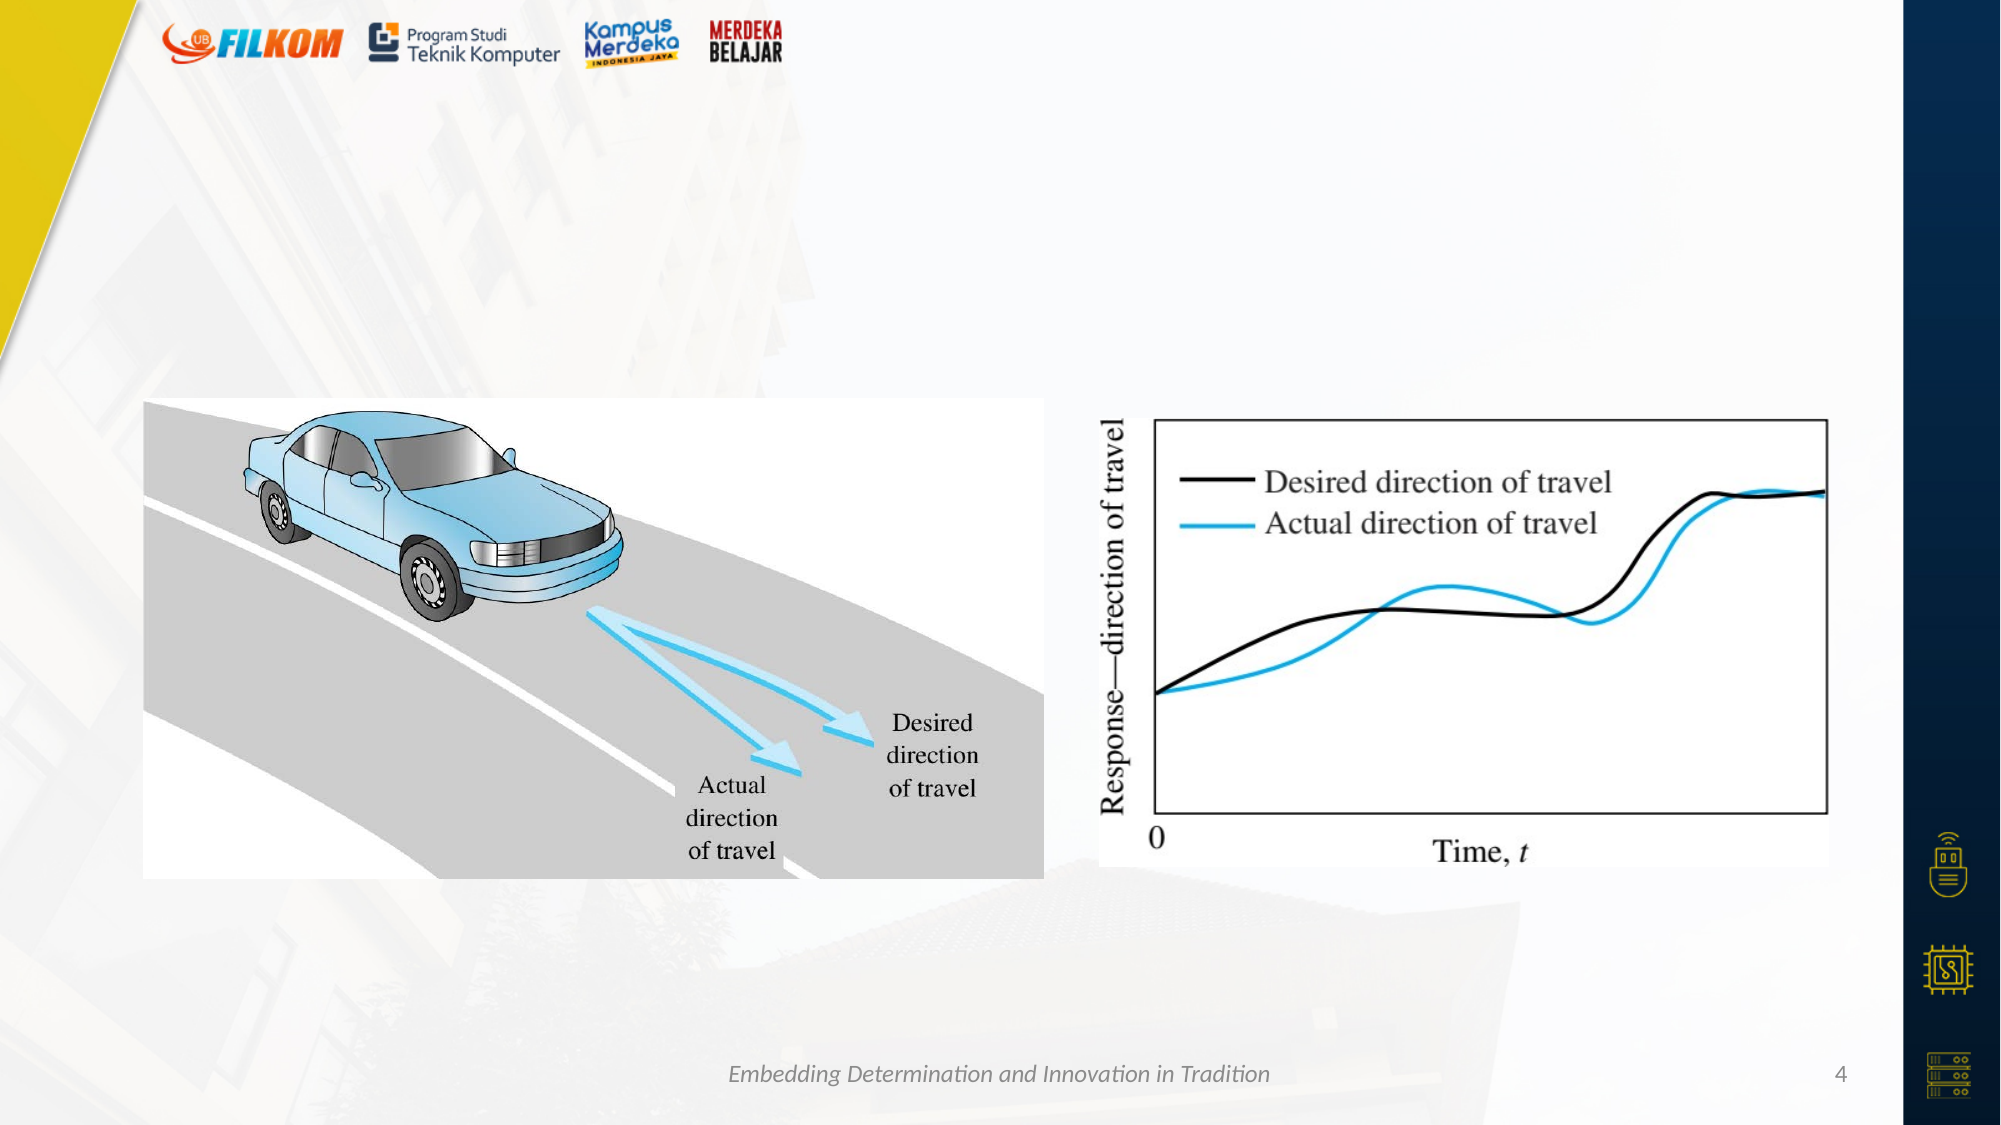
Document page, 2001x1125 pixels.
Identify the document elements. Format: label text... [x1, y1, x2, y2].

picture [0, 0, 2001, 1125]
footer Embedding Determination and Innovation in Tradition [662, 1042, 1338, 1103]
slide_number 4 [1412, 1042, 1863, 1103]
